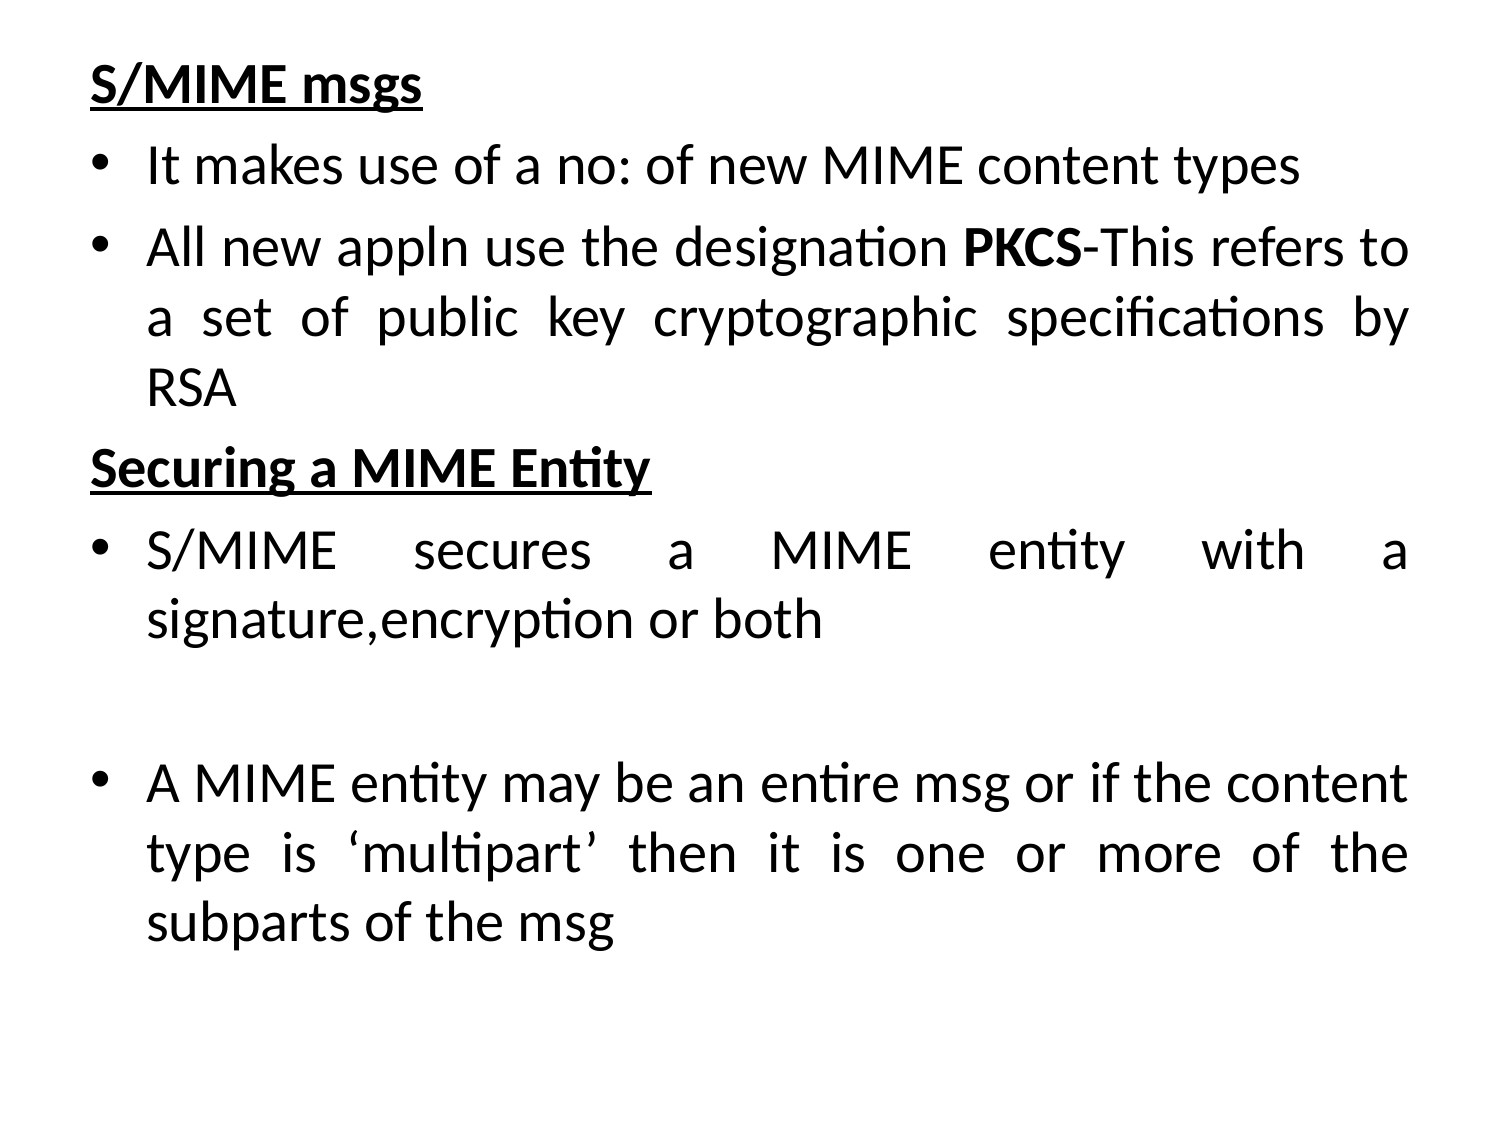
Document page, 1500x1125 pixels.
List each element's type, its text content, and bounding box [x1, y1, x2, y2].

list S/MIME msgs It makes use of a no: of new MIME content types All new appln use the designation PKCS-This refers to a set of public key cryptographic specifications by RSA Securing a MIME Entity S/MIME secures a MIME entity with a signature,encryption or both A MIME entity may be an entire msg or if the content type is ‘multipart’ then it is one or more of the subparts of the msg [75, 37, 1425, 1125]
